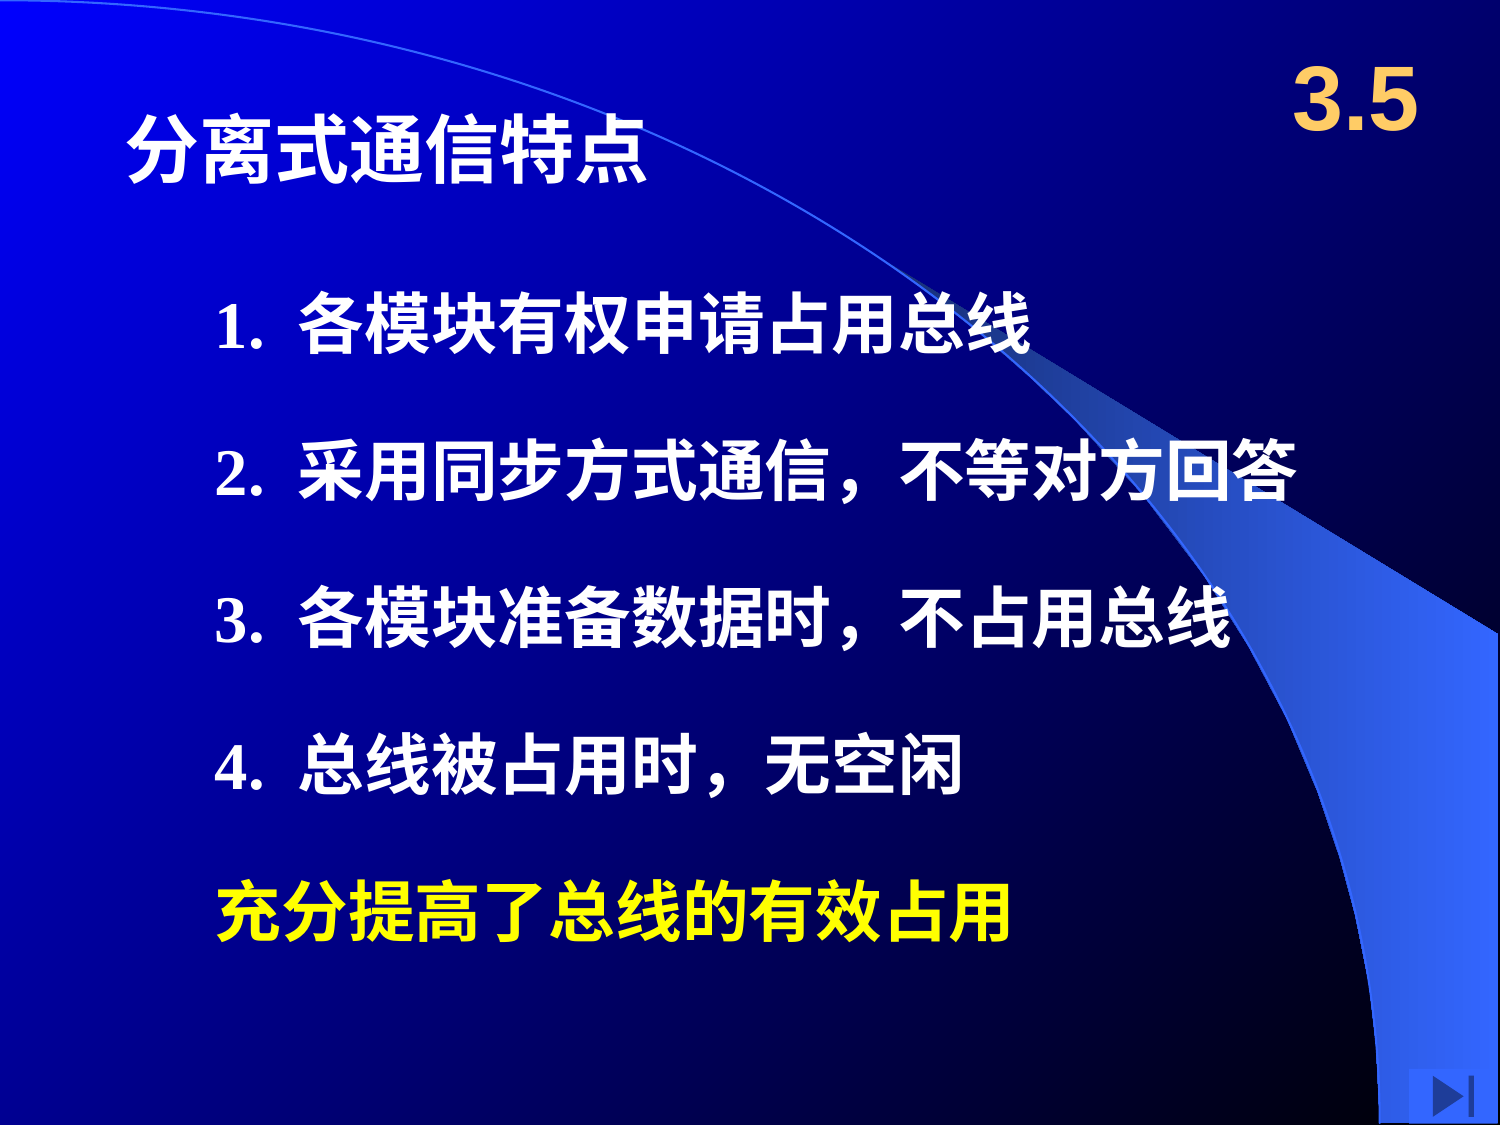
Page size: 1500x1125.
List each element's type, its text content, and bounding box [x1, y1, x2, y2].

text_box 1. 各模块有权申请占用总线 [199, 274, 1338, 370]
text_box [1409, 1068, 1498, 1124]
text_box 3. 各模块准备数据时，不占用总线 [200, 568, 1438, 664]
text_box 2. 采用同步方式通信，不等对方回答 [200, 421, 1438, 517]
text_box 3.5 [1262, 24, 1450, 163]
text_box 分离式通信特点 [109, 94, 950, 200]
text_box 充分提高了总线的有效占用 [199, 862, 1413, 958]
text_box 4. 总线被占用时，无空闲 [200, 715, 1438, 811]
